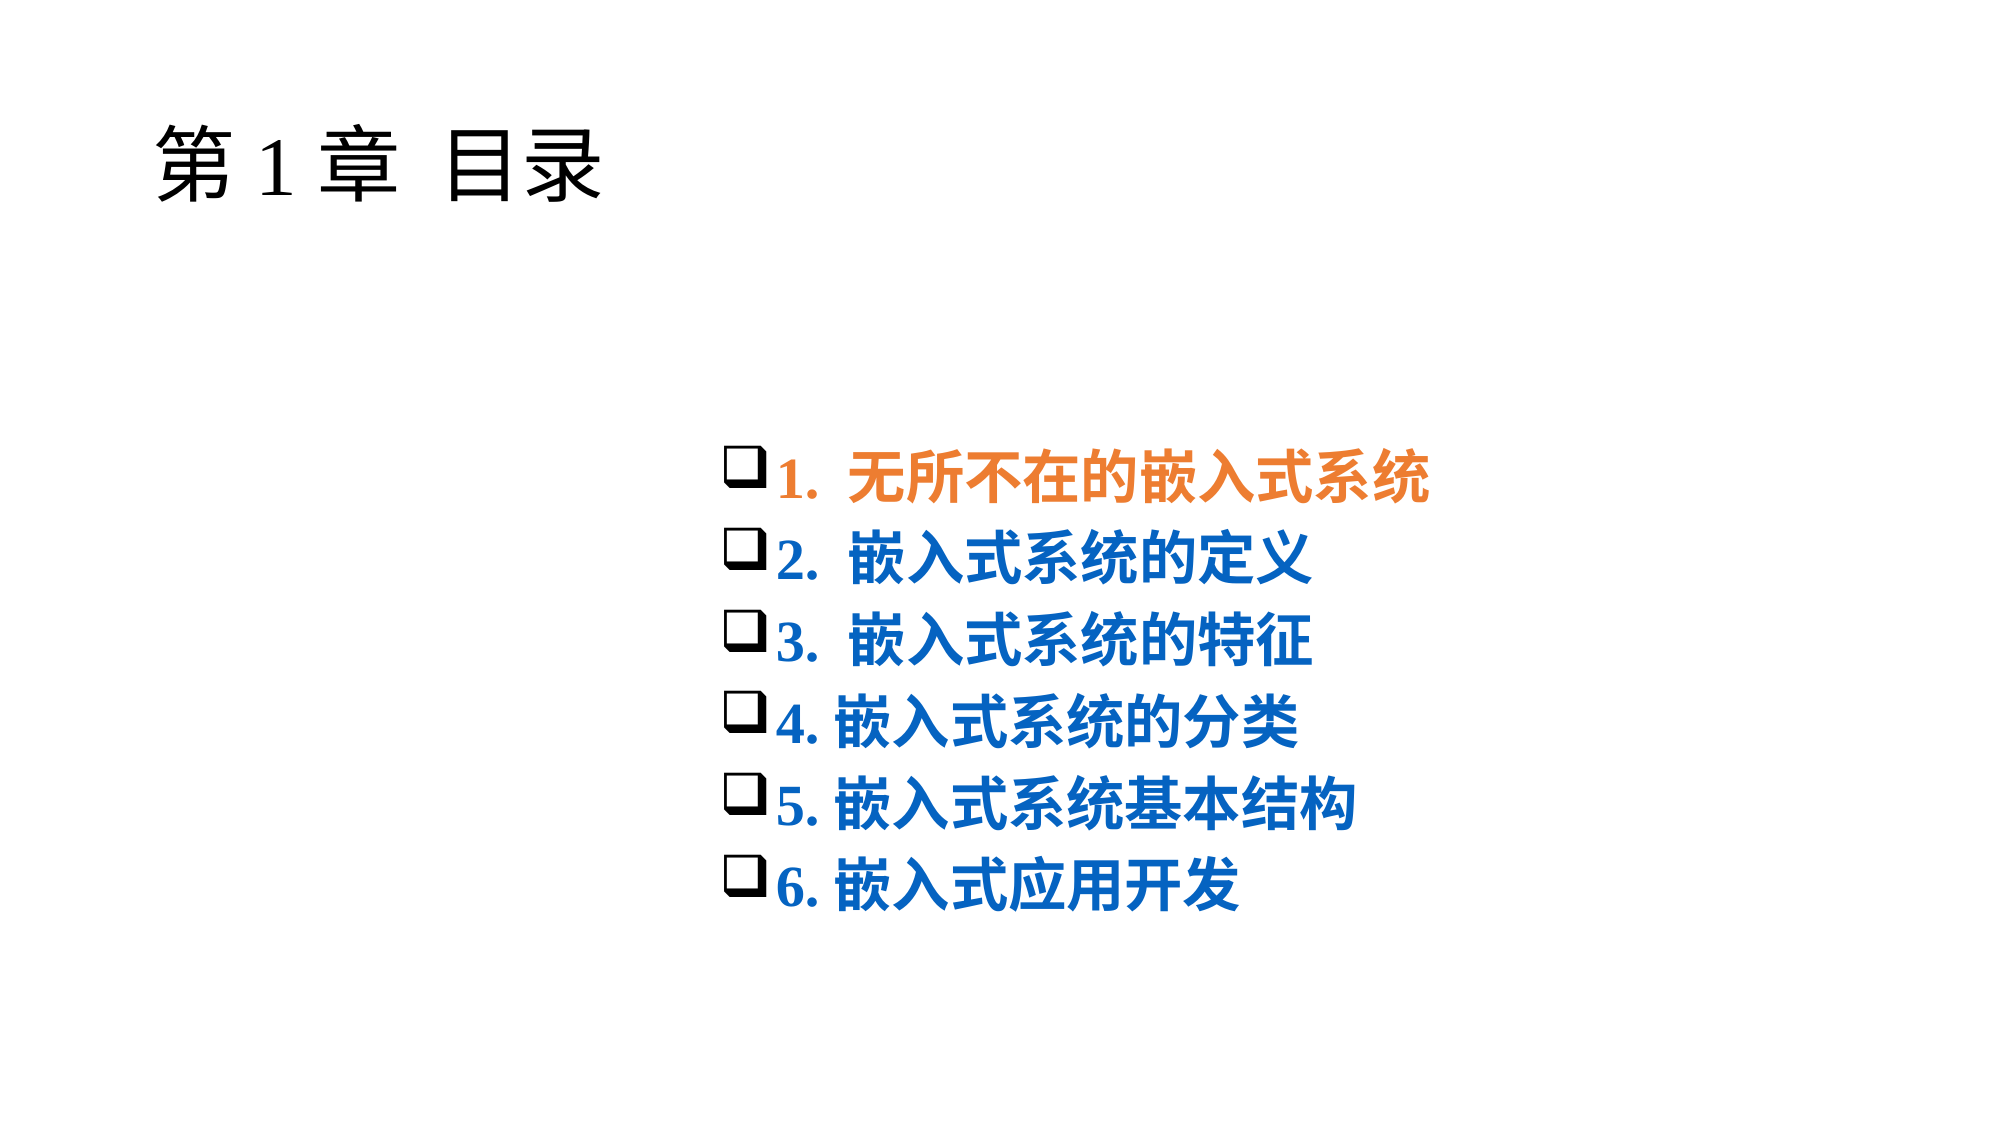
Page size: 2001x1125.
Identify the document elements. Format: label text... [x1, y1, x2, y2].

title 第1章 目录 [137, 59, 1863, 278]
text_box 1. 无所不在的嵌入式系统 2. 嵌入式系统的定义 3. 嵌入式系统的特征 4.嵌入式系统的分类 5.嵌入式系统基本结构 6.嵌入式应用开发 [704, 432, 1663, 926]
